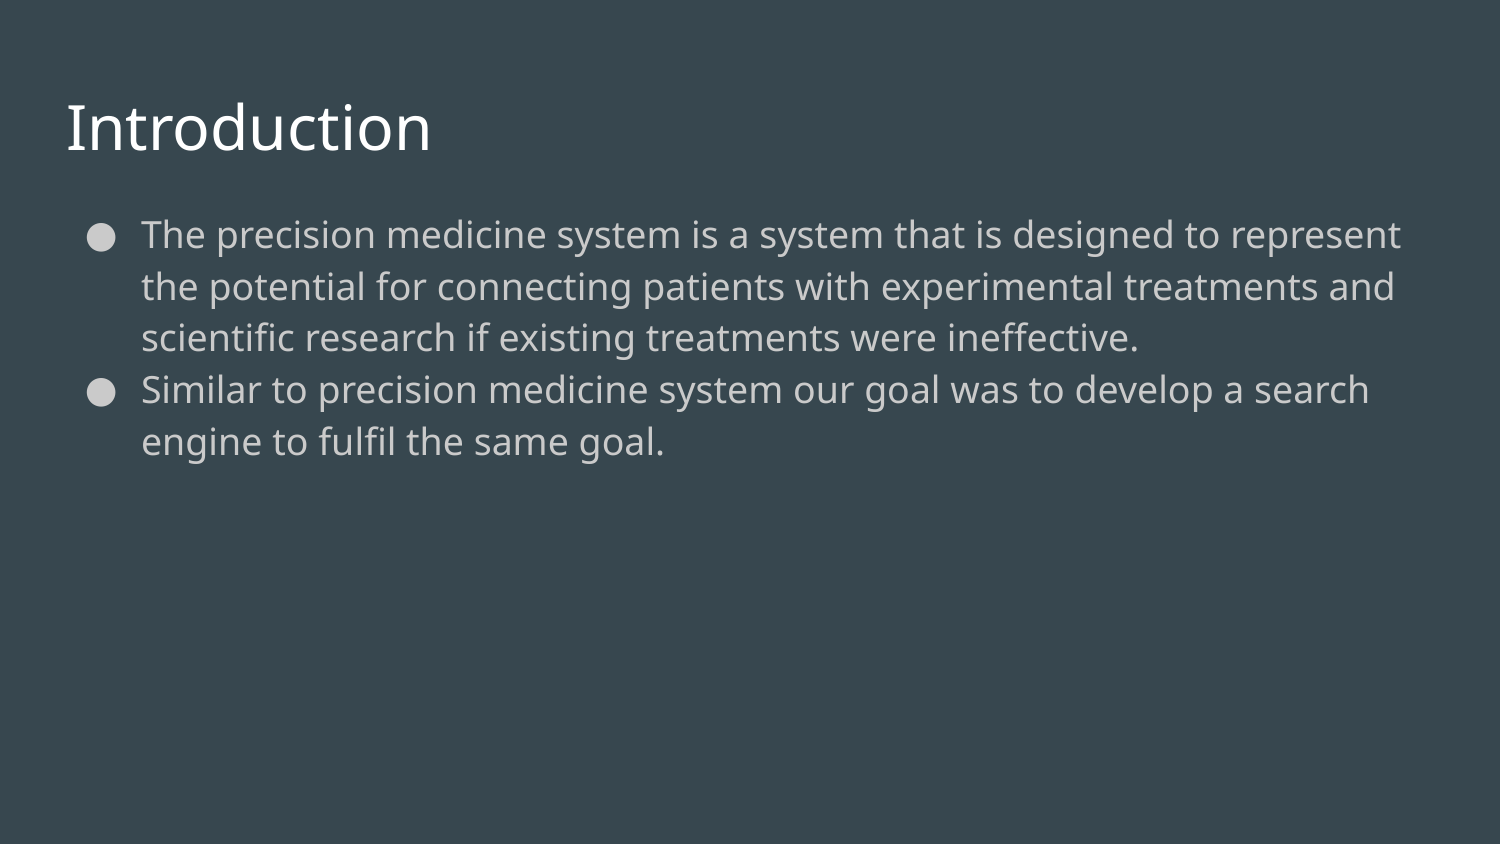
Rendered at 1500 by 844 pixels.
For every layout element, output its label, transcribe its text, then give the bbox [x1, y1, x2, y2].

list The precision medicine system is a system that is designed to represent the potential for connecting patients with experimental treatments and scientific research if existing treatments were ineffective. Similar to precision medicine system our goal was to develop a search engine to fulfil the same goal. [51, 189, 1449, 750]
title Introduction [51, 72, 1449, 167]
